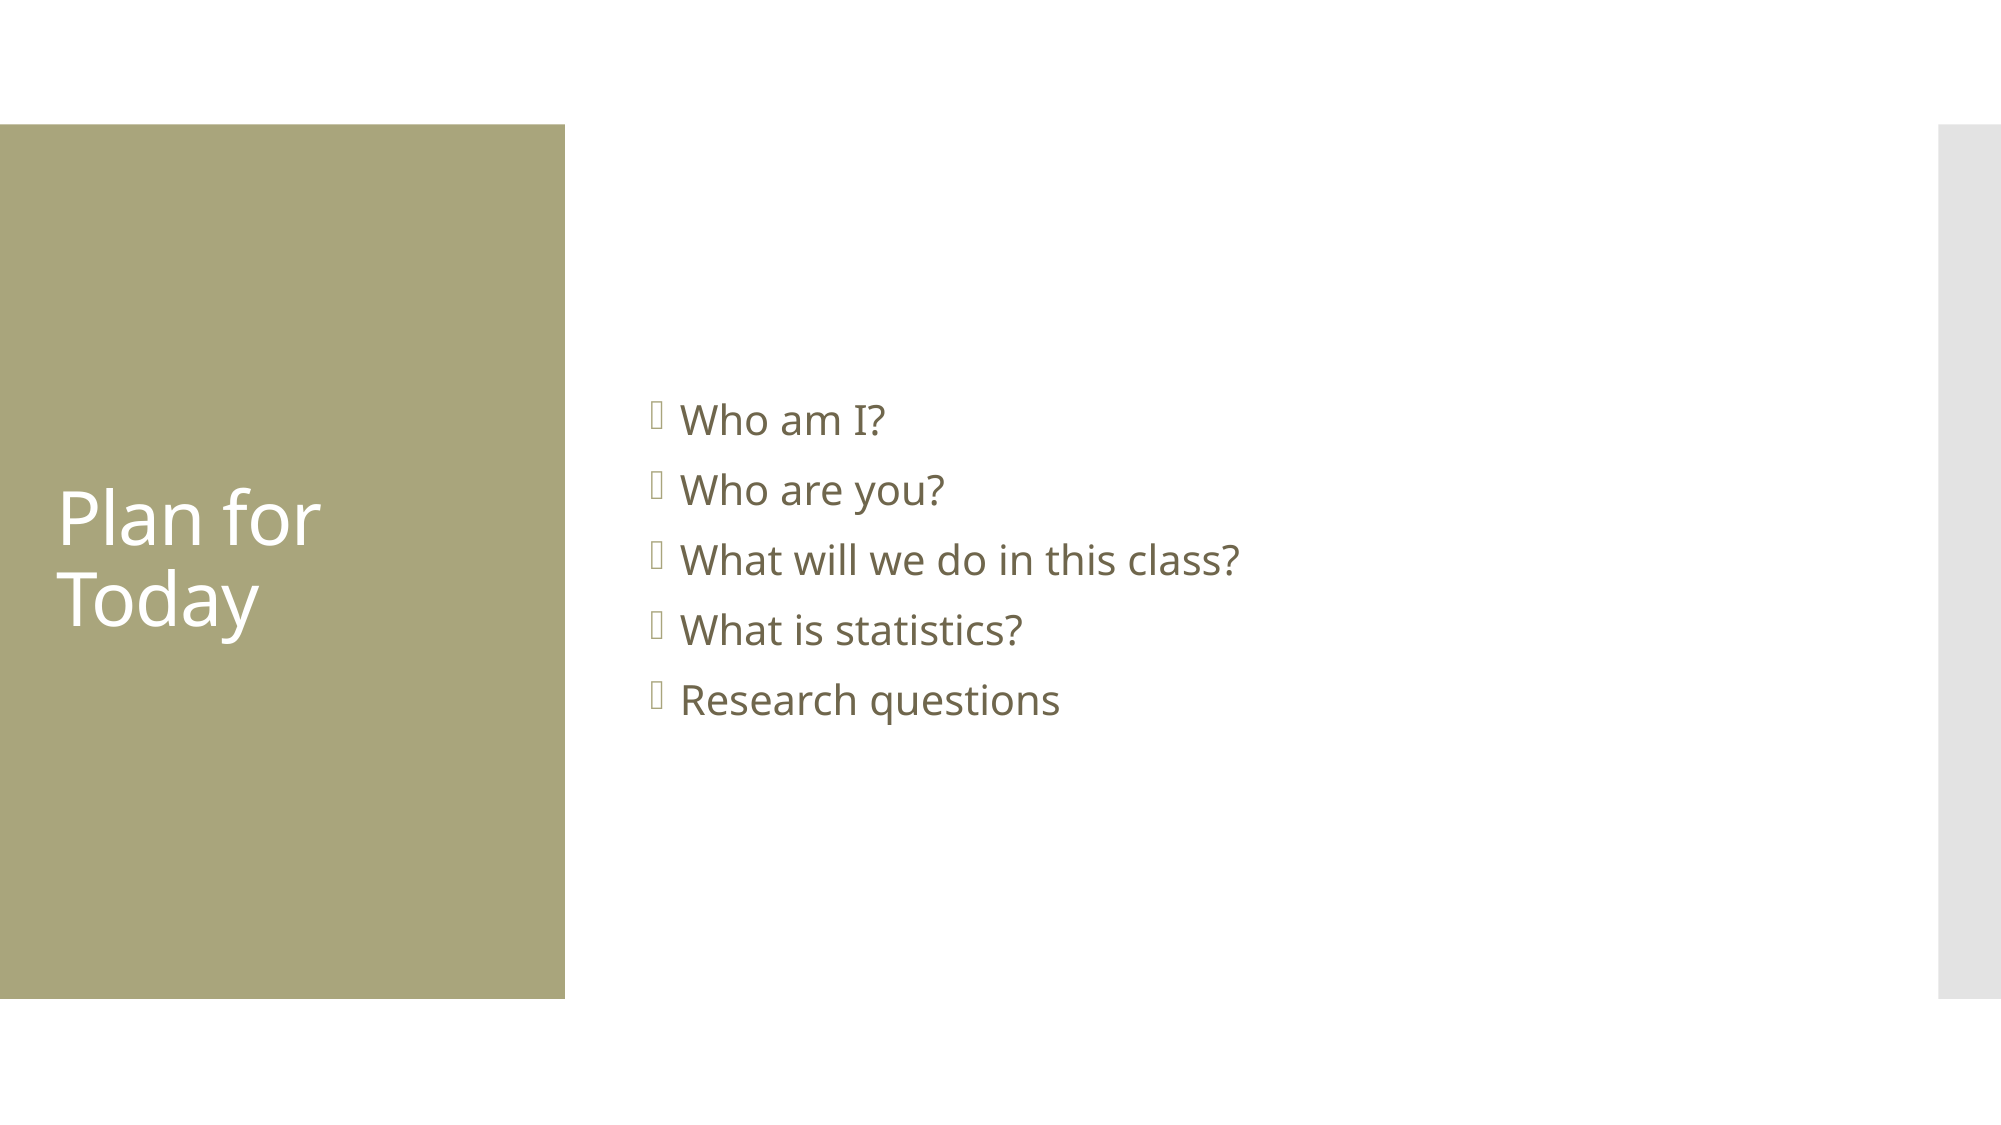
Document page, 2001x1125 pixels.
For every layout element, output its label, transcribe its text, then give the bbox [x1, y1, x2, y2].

list Who am I? Who are you? What will we do in this class? What is statistics? Research questions [634, 141, 1835, 982]
title Plan for Today [41, 184, 525, 940]
